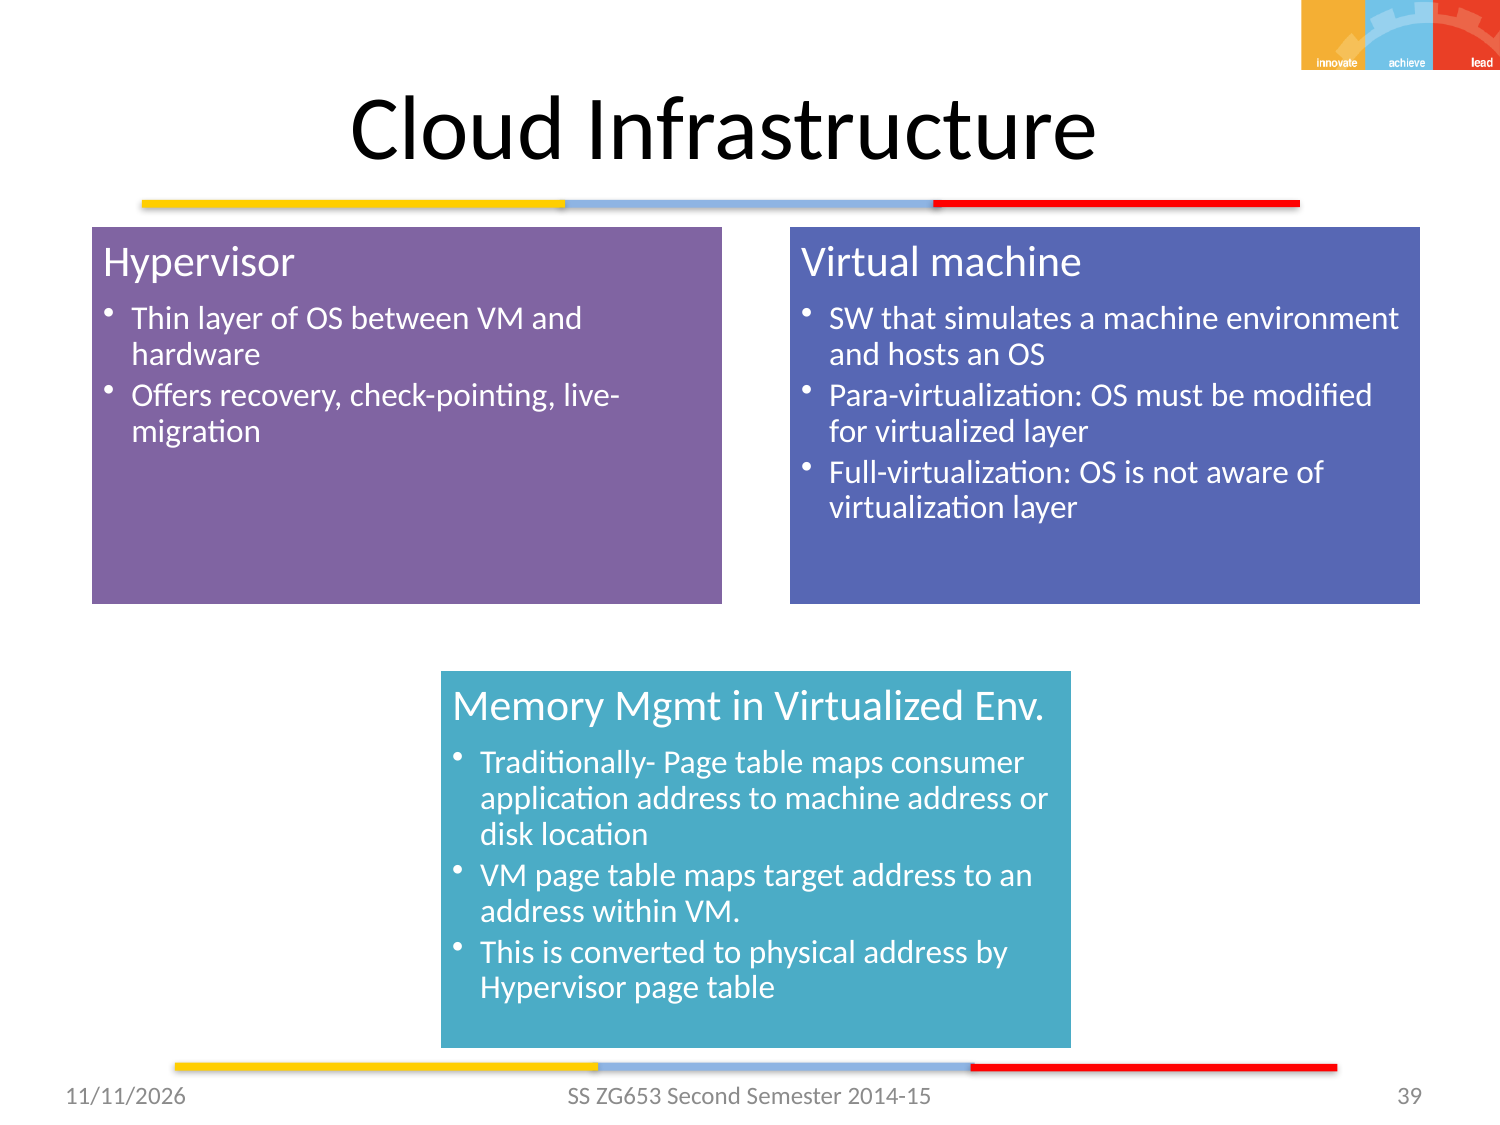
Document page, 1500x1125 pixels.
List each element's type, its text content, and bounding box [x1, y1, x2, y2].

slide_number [50, 1065, 400, 1125]
footer SS ZG653 Second Semester 2014-15 [512, 1065, 988, 1125]
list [49, 224, 1463, 1051]
slide_number 39 [1087, 1065, 1438, 1125]
title Cloud Infrastructure [49, 45, 1401, 201]
picture [1301, 0, 1500, 70]
